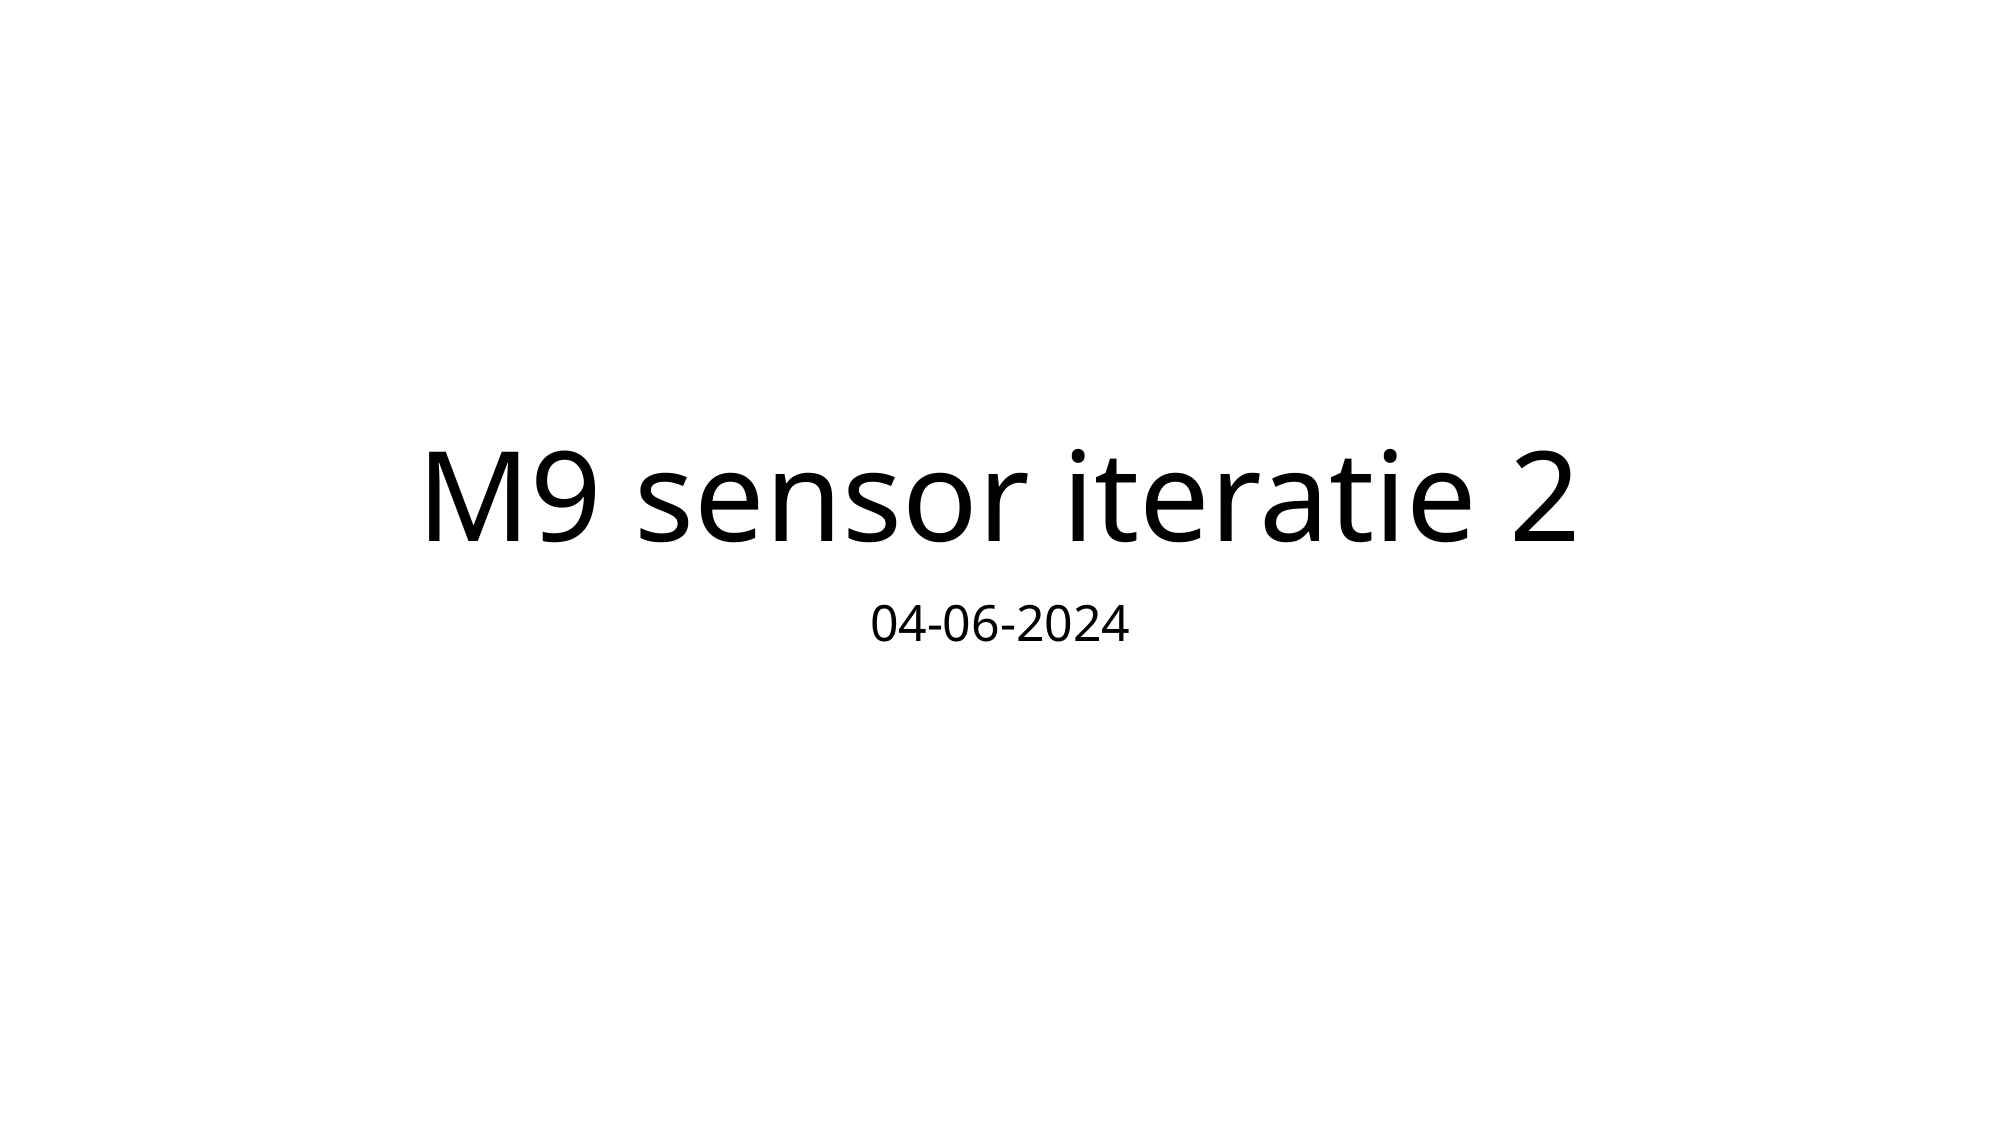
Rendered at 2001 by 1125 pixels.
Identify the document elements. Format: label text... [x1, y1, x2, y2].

subtitle 04-06-2024 [249, 590, 1750, 863]
title M9 sensor iteratie 2 [249, 184, 1750, 576]
